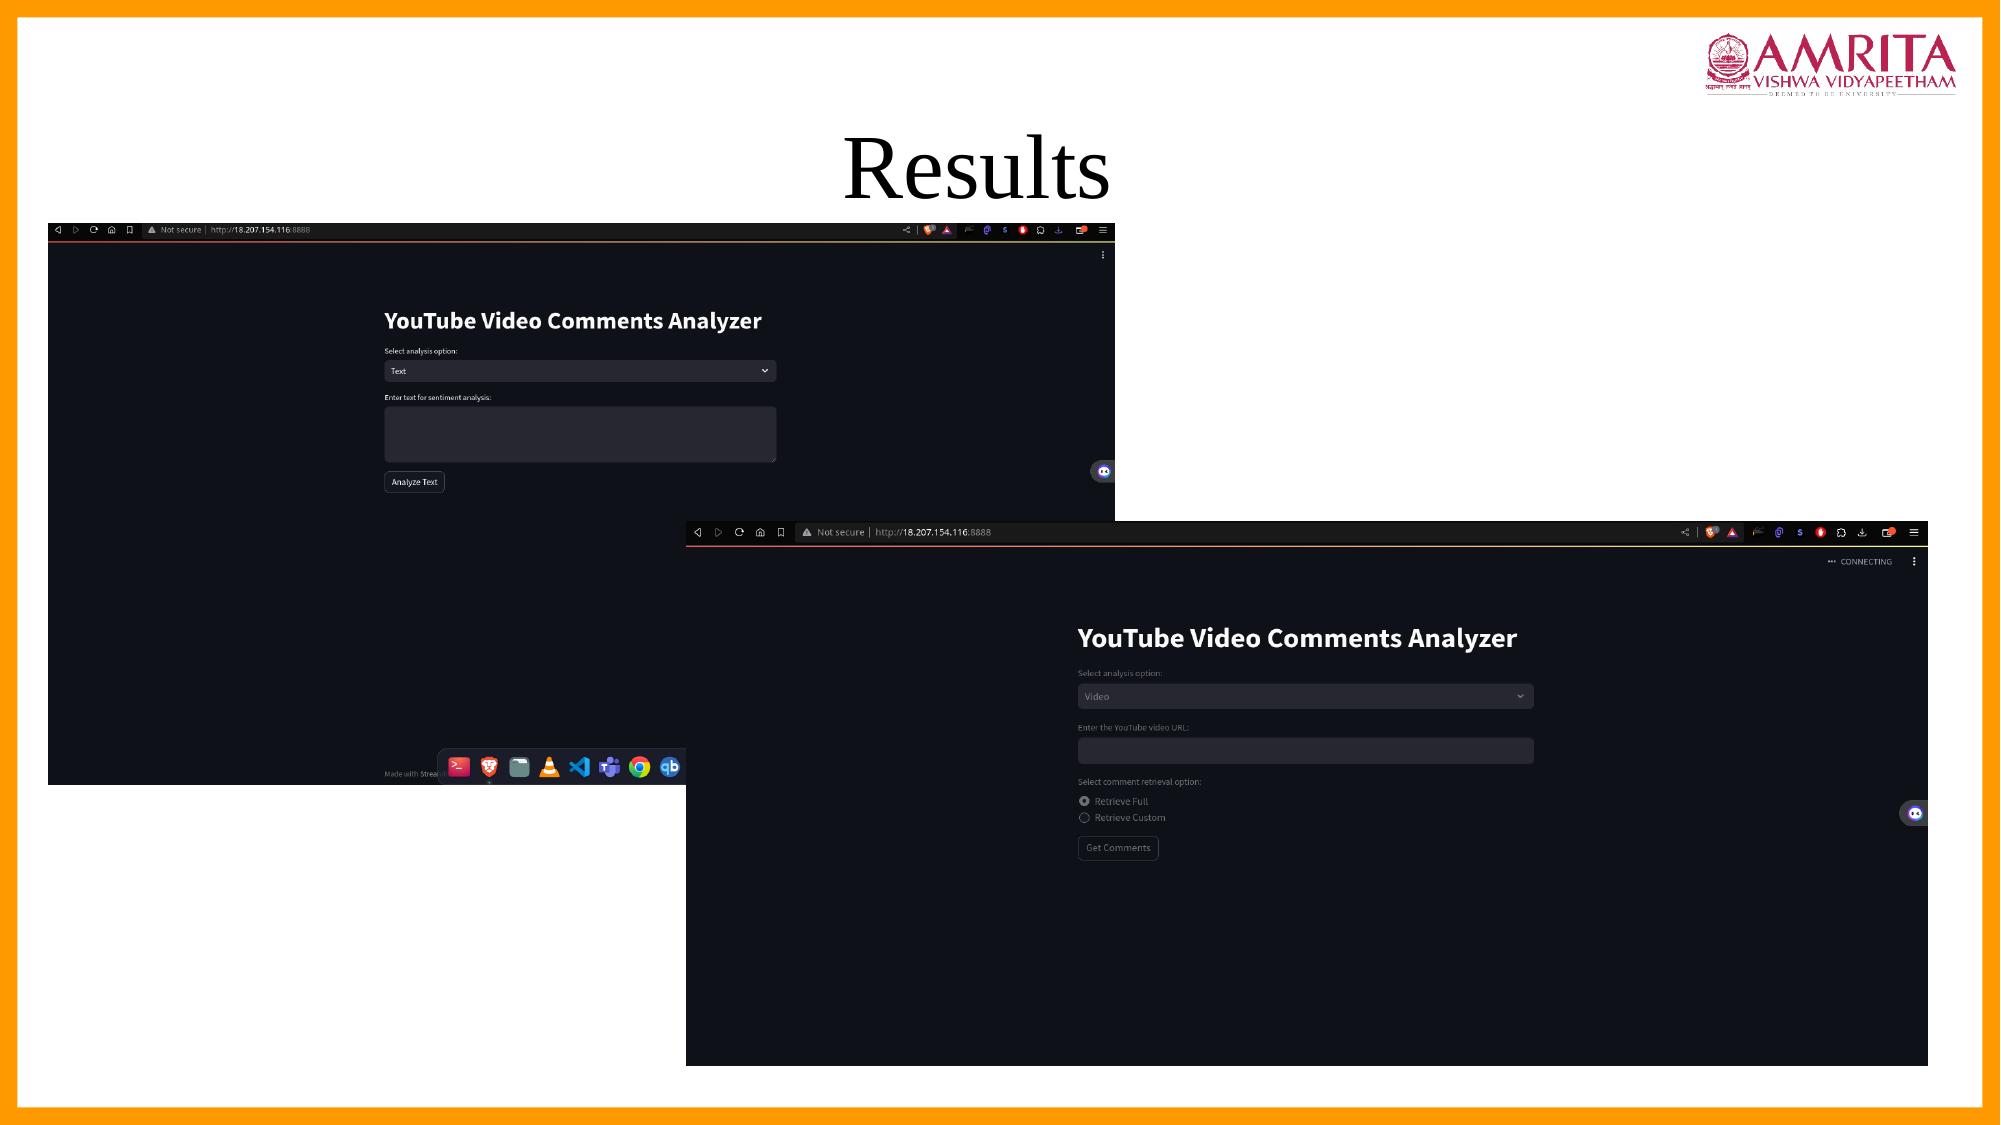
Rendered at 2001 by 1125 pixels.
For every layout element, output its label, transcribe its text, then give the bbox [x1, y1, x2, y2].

text_box [0, 0, 2000, 1125]
picture [1705, 33, 1956, 96]
title Results [137, 59, 1863, 278]
picture [47, 223, 1928, 1066]
